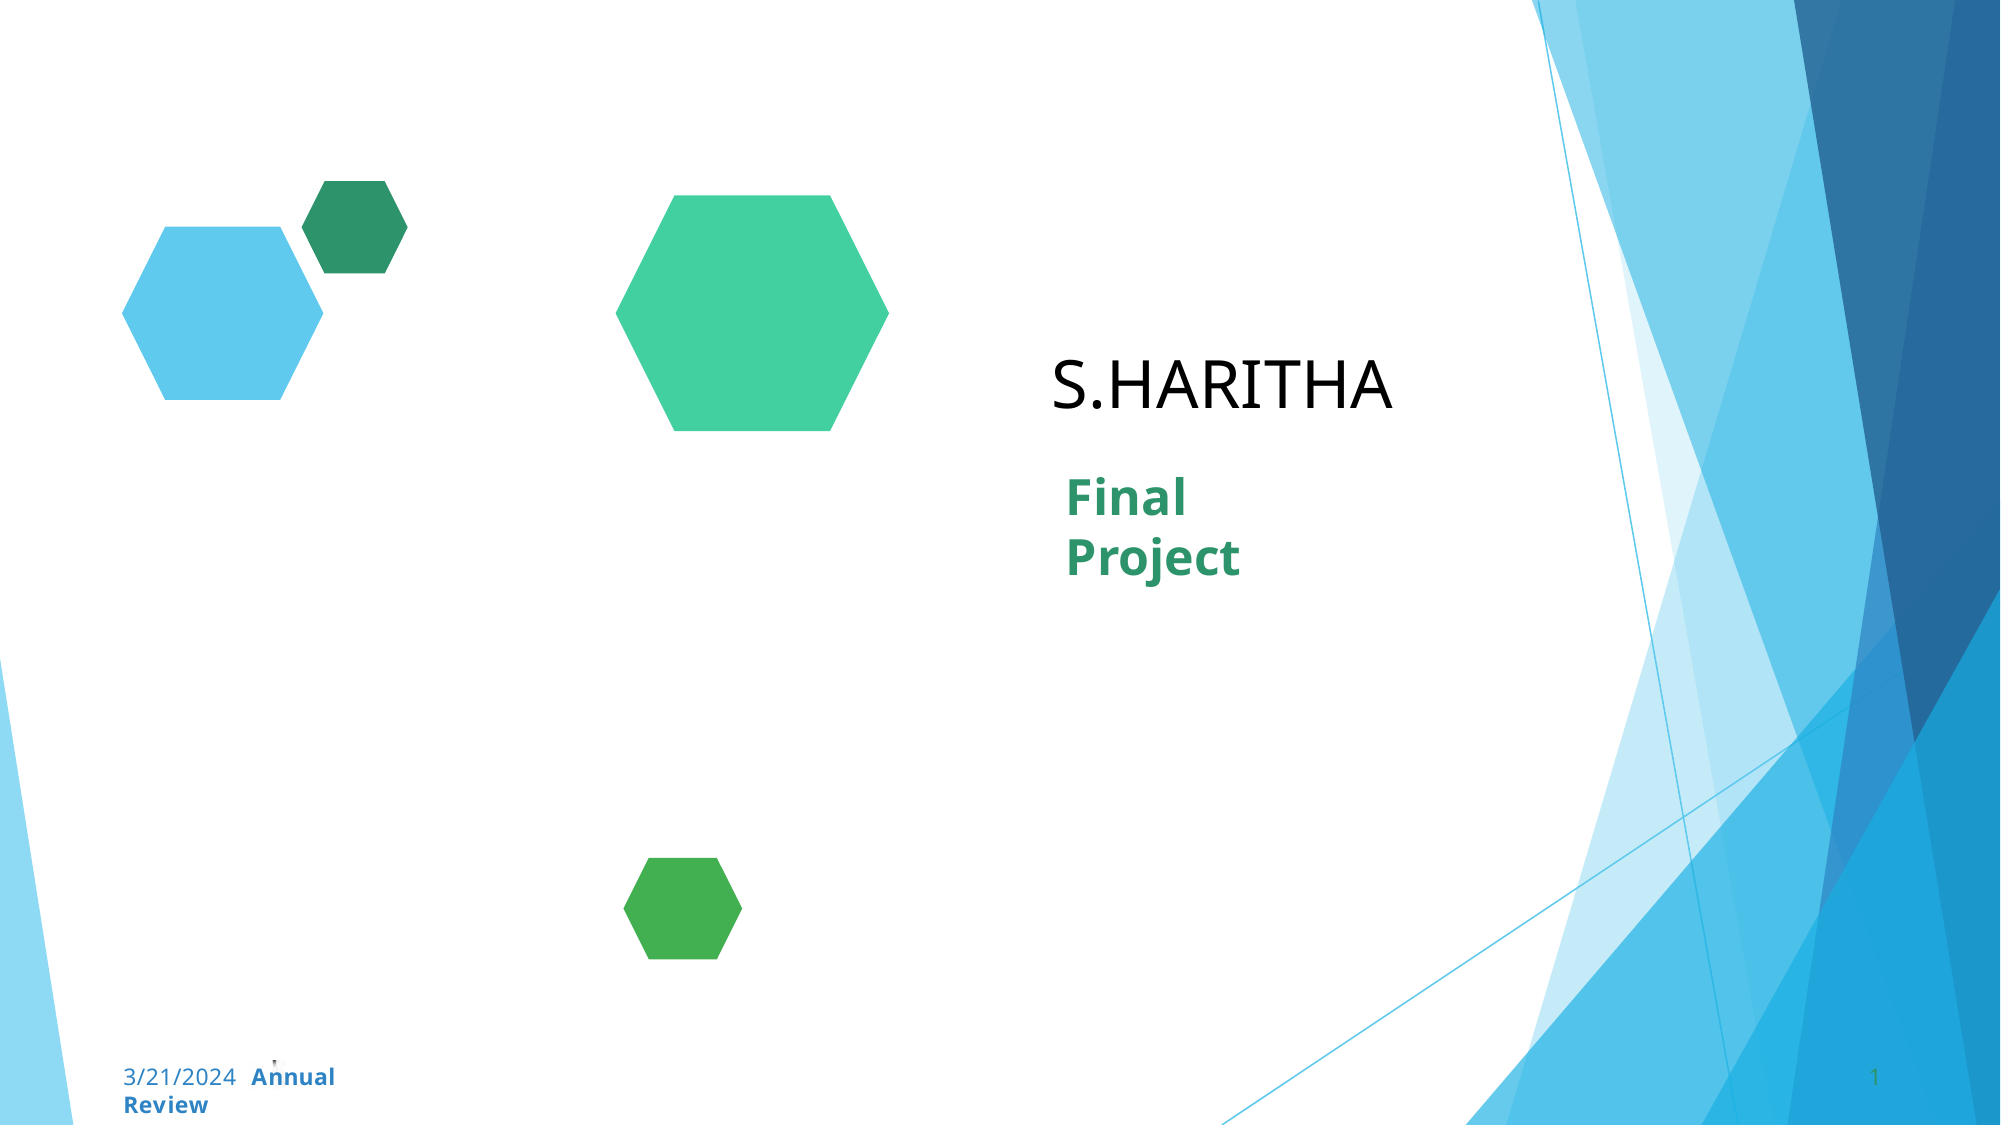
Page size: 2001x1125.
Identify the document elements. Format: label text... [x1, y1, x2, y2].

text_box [121, 180, 408, 401]
text_box Final Project [1063, 462, 1369, 585]
title S.HARITHA [524, 339, 1476, 530]
slide_number 1 [1862, 1061, 1888, 1125]
text_box [623, 857, 743, 960]
picture [110, 1060, 463, 1094]
text_box 3/21/2024 Annual Review [121, 1103, 417, 1118]
text_box [615, 195, 890, 339]
